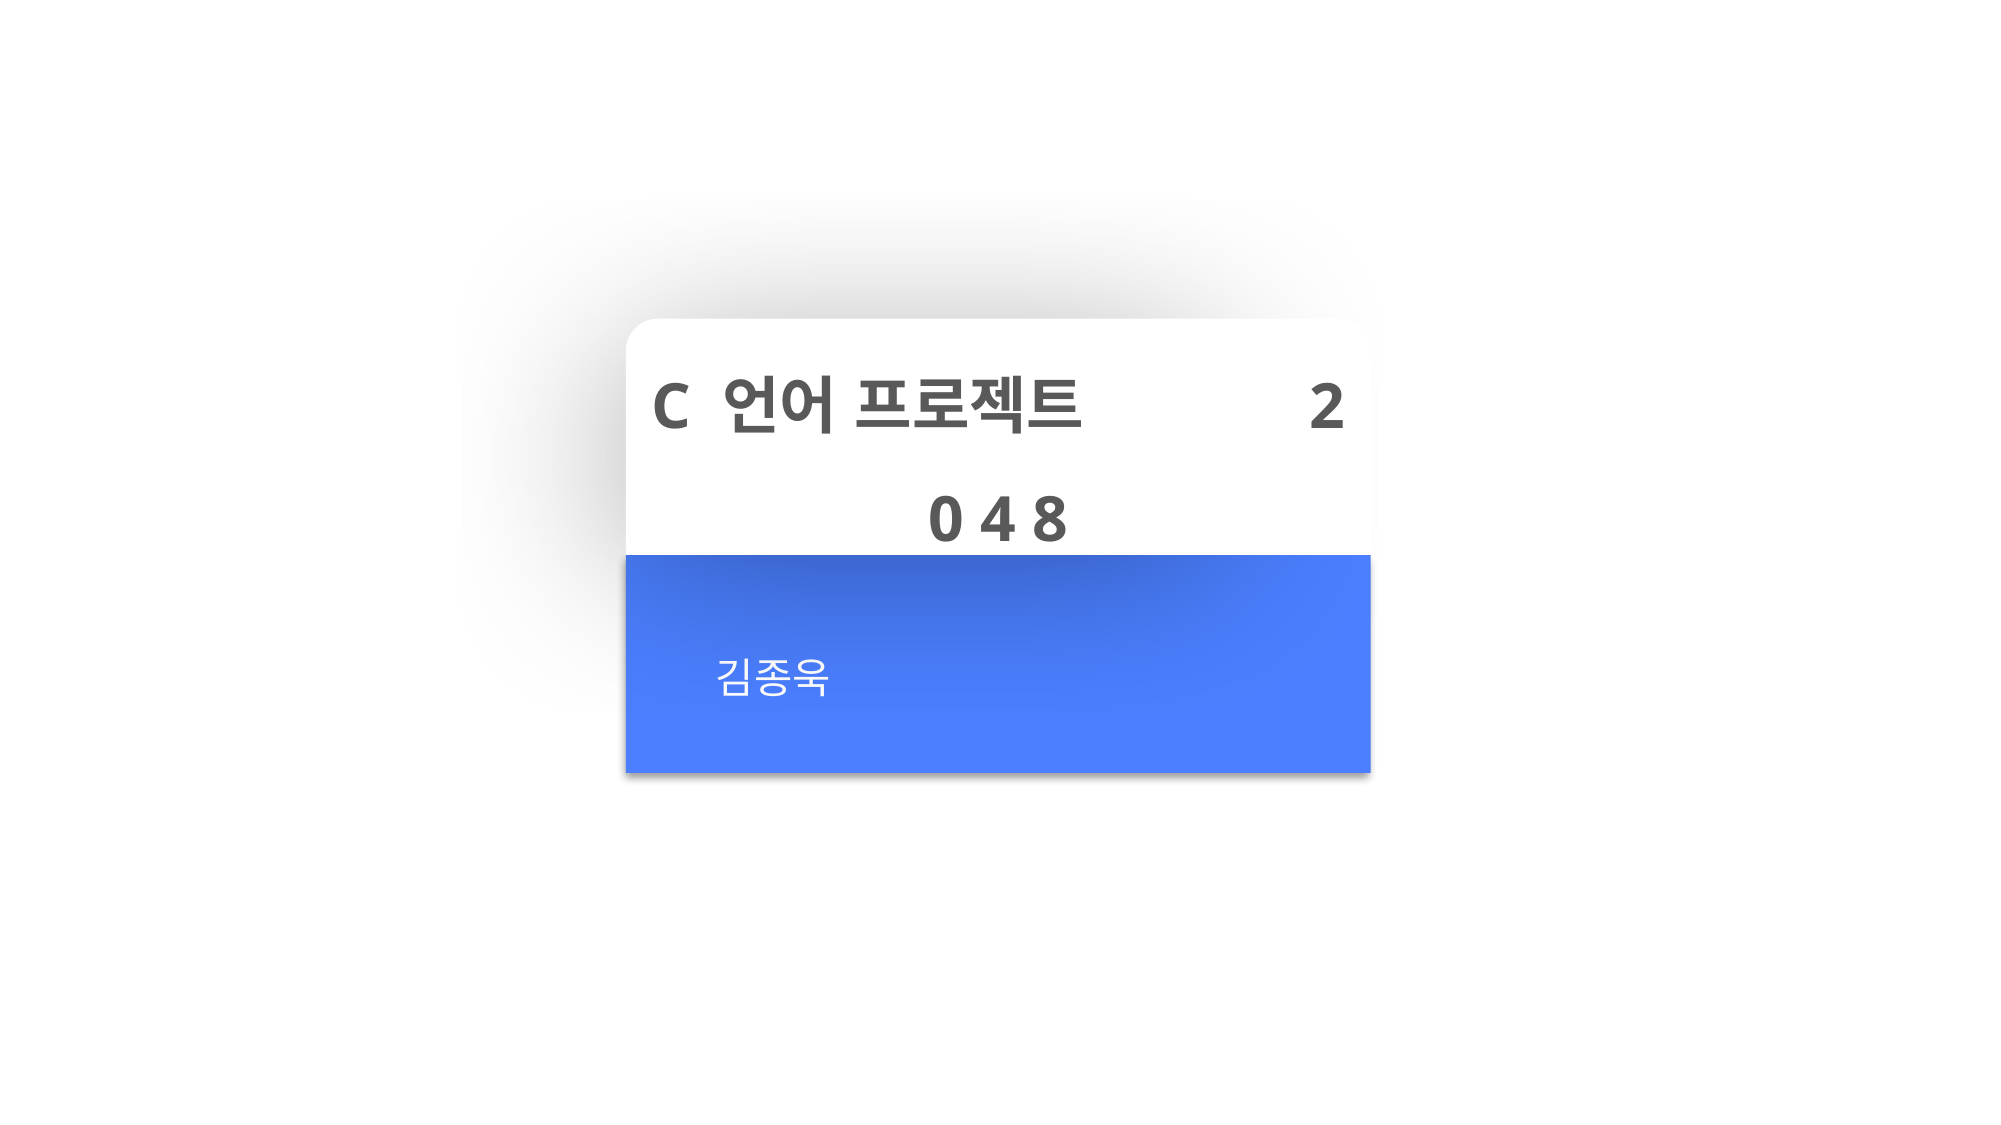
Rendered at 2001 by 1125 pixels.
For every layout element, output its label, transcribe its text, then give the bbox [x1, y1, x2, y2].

text_box C 언어 프로젝트 2 0 4 8 [624, 317, 1372, 556]
text_box 김종욱 [625, 556, 1372, 774]
